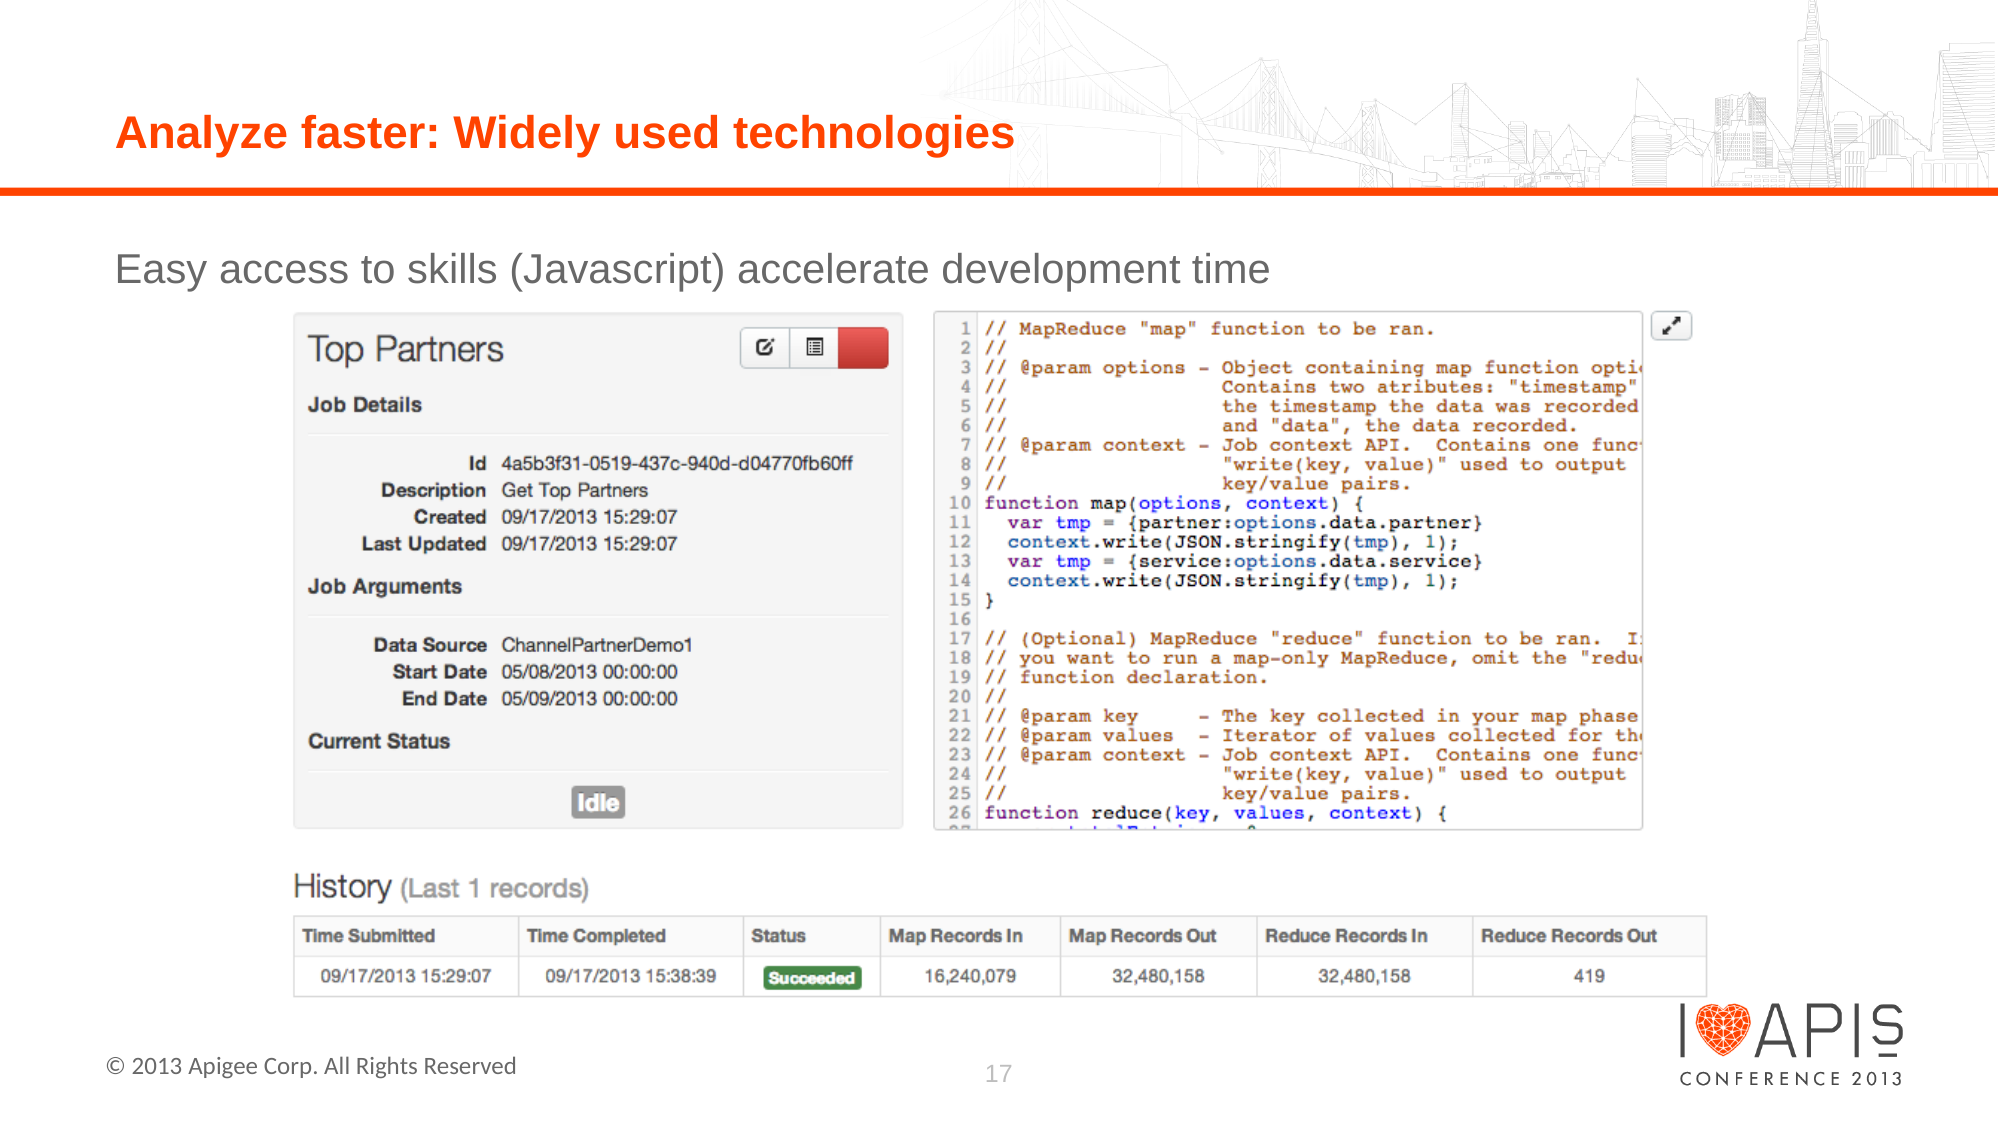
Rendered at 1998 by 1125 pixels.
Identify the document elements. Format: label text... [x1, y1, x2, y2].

title Analyze faster: Widely used technologies [99, 74, 1898, 186]
text_box Easy access to skills (Javascript) accelerate development time [99, 234, 1898, 300]
slide_number 17 [765, 1042, 1233, 1102]
picture [0, 0, 1998, 1125]
